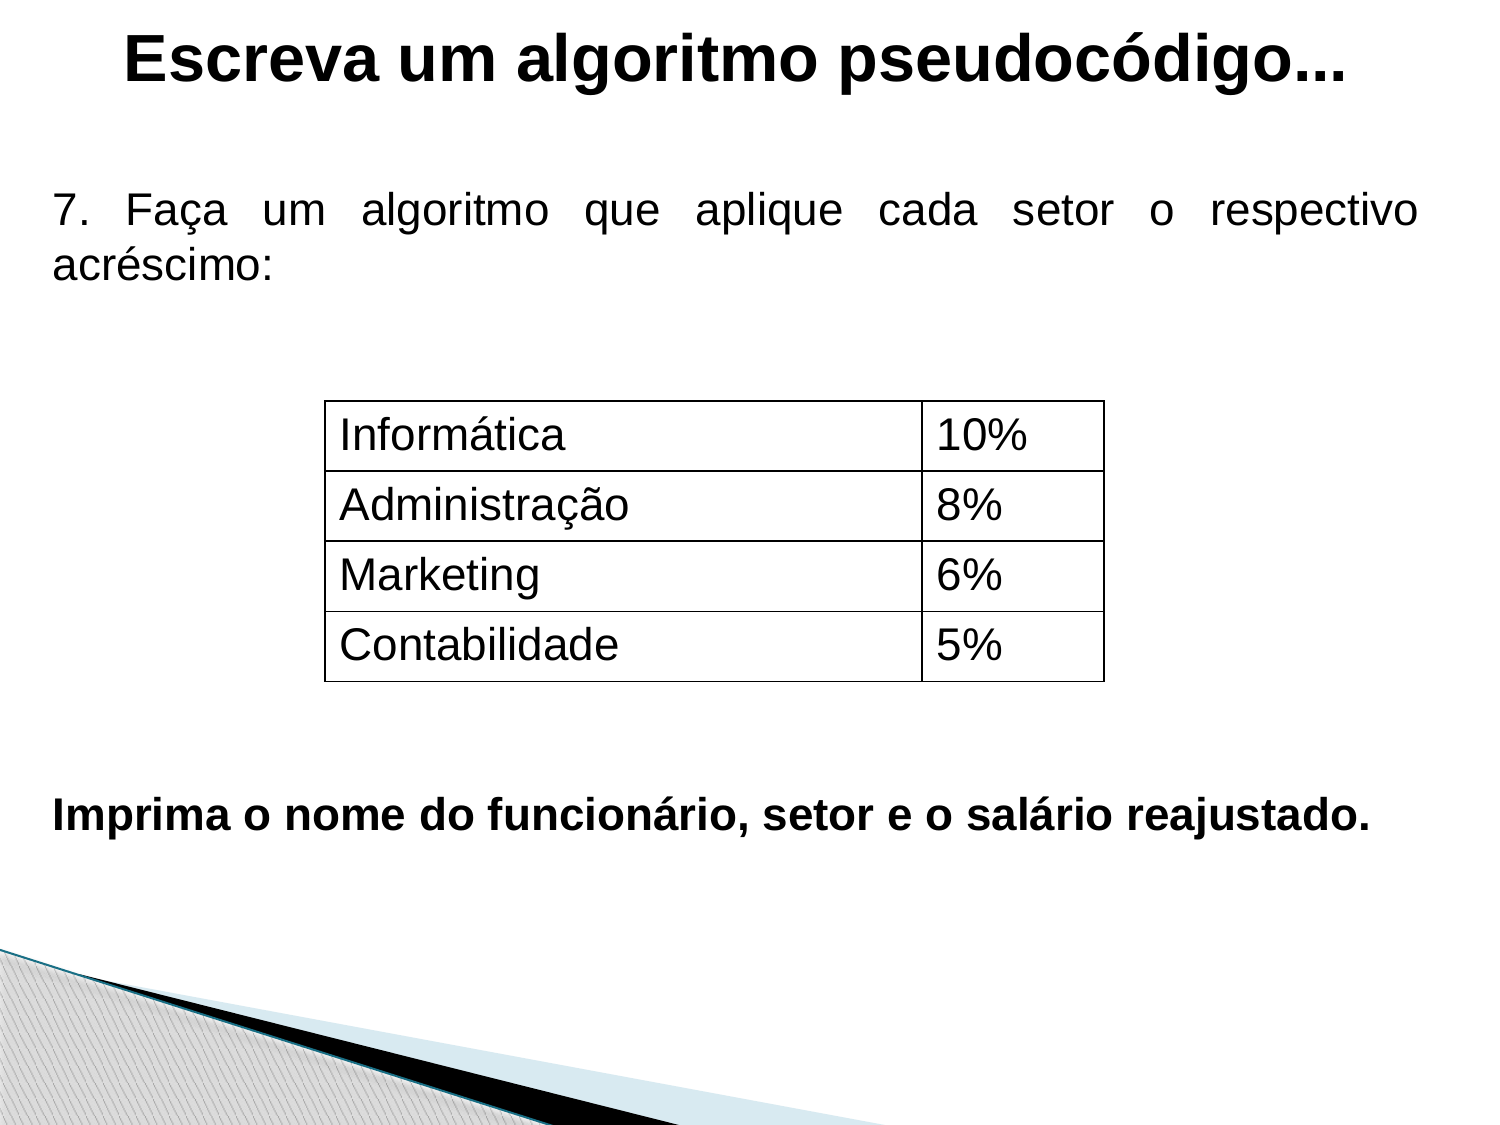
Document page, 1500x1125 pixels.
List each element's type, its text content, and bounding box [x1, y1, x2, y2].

table_cell 8% [923, 472, 1103, 540]
table_cell Marketing [326, 542, 921, 611]
text_box Escreva um algoritmo pseudocódigo... [10, 7, 1463, 102]
table_header Informática [326, 402, 921, 470]
text_box 7. Faça um algoritmo que aplique cada setor o respectivo acréscimo: Imprima o nome do funcionário, setor e o salário reajustado. [37, 172, 1435, 903]
table_cell 5% [923, 612, 1103, 681]
table_header 10% [923, 402, 1103, 470]
table_cell Contabilidade [326, 612, 921, 681]
table_cell 6% [923, 542, 1103, 611]
table_cell Administração [326, 472, 921, 540]
